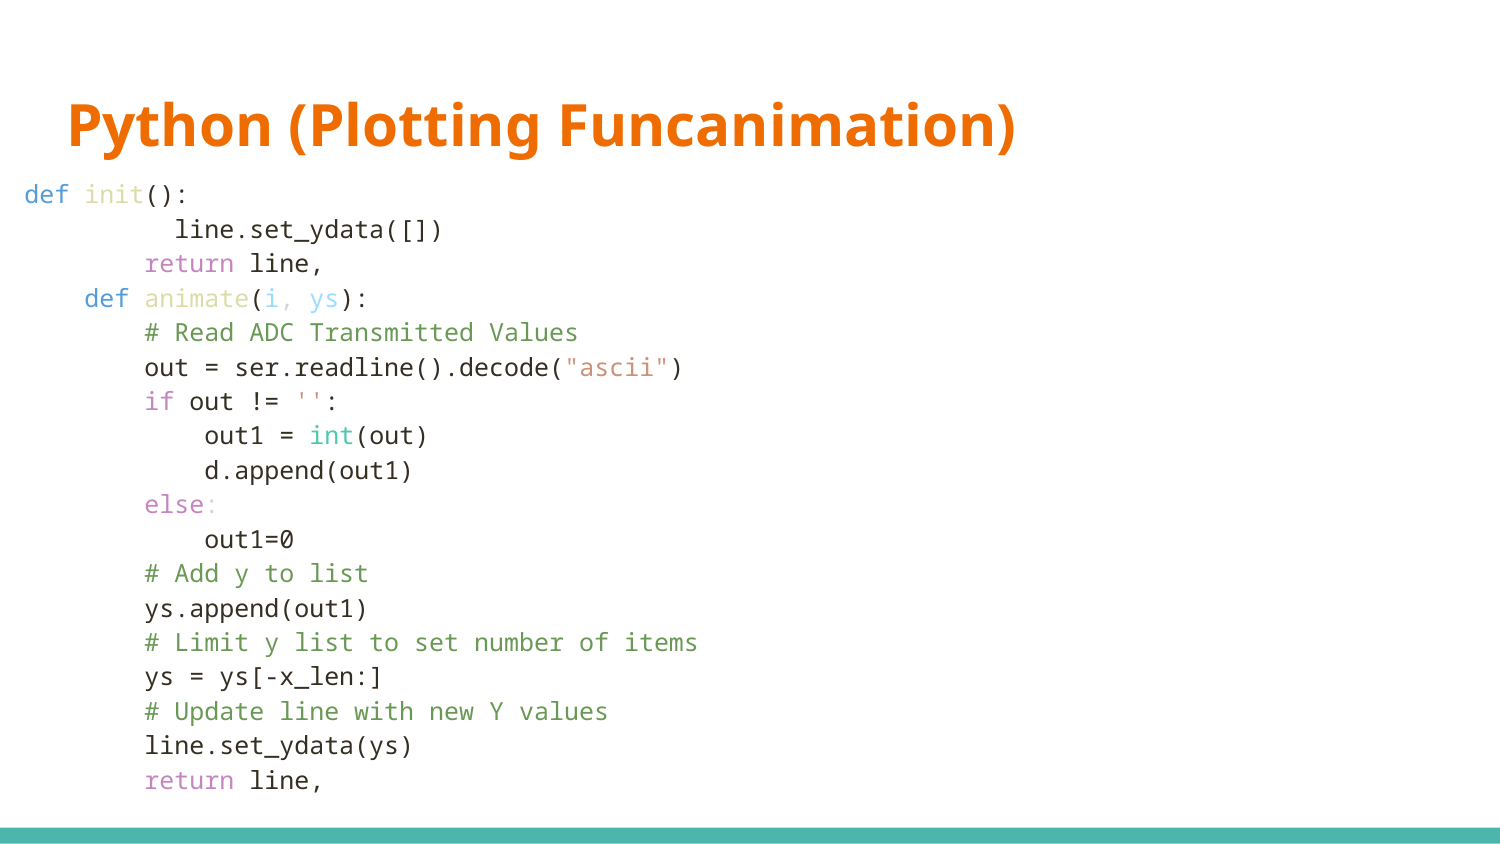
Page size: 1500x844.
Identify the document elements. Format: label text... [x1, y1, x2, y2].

title Python (Plotting Funcanimation) [51, 72, 1449, 189]
list def init(): line.set_ydata([]) return line, def animate(i, ys): # Read ADC Transmitted Values out = ser.readline().decode("ascii") if out != '': out1 = int(out) d.append(out1) else: out1=0 # Add y to list ys.append(out1) # Limit y list to set number of items ys = ys[-x_len:] # Update line with new Y values line.set_ydata(ys) return line, [0, 159, 1418, 750]
